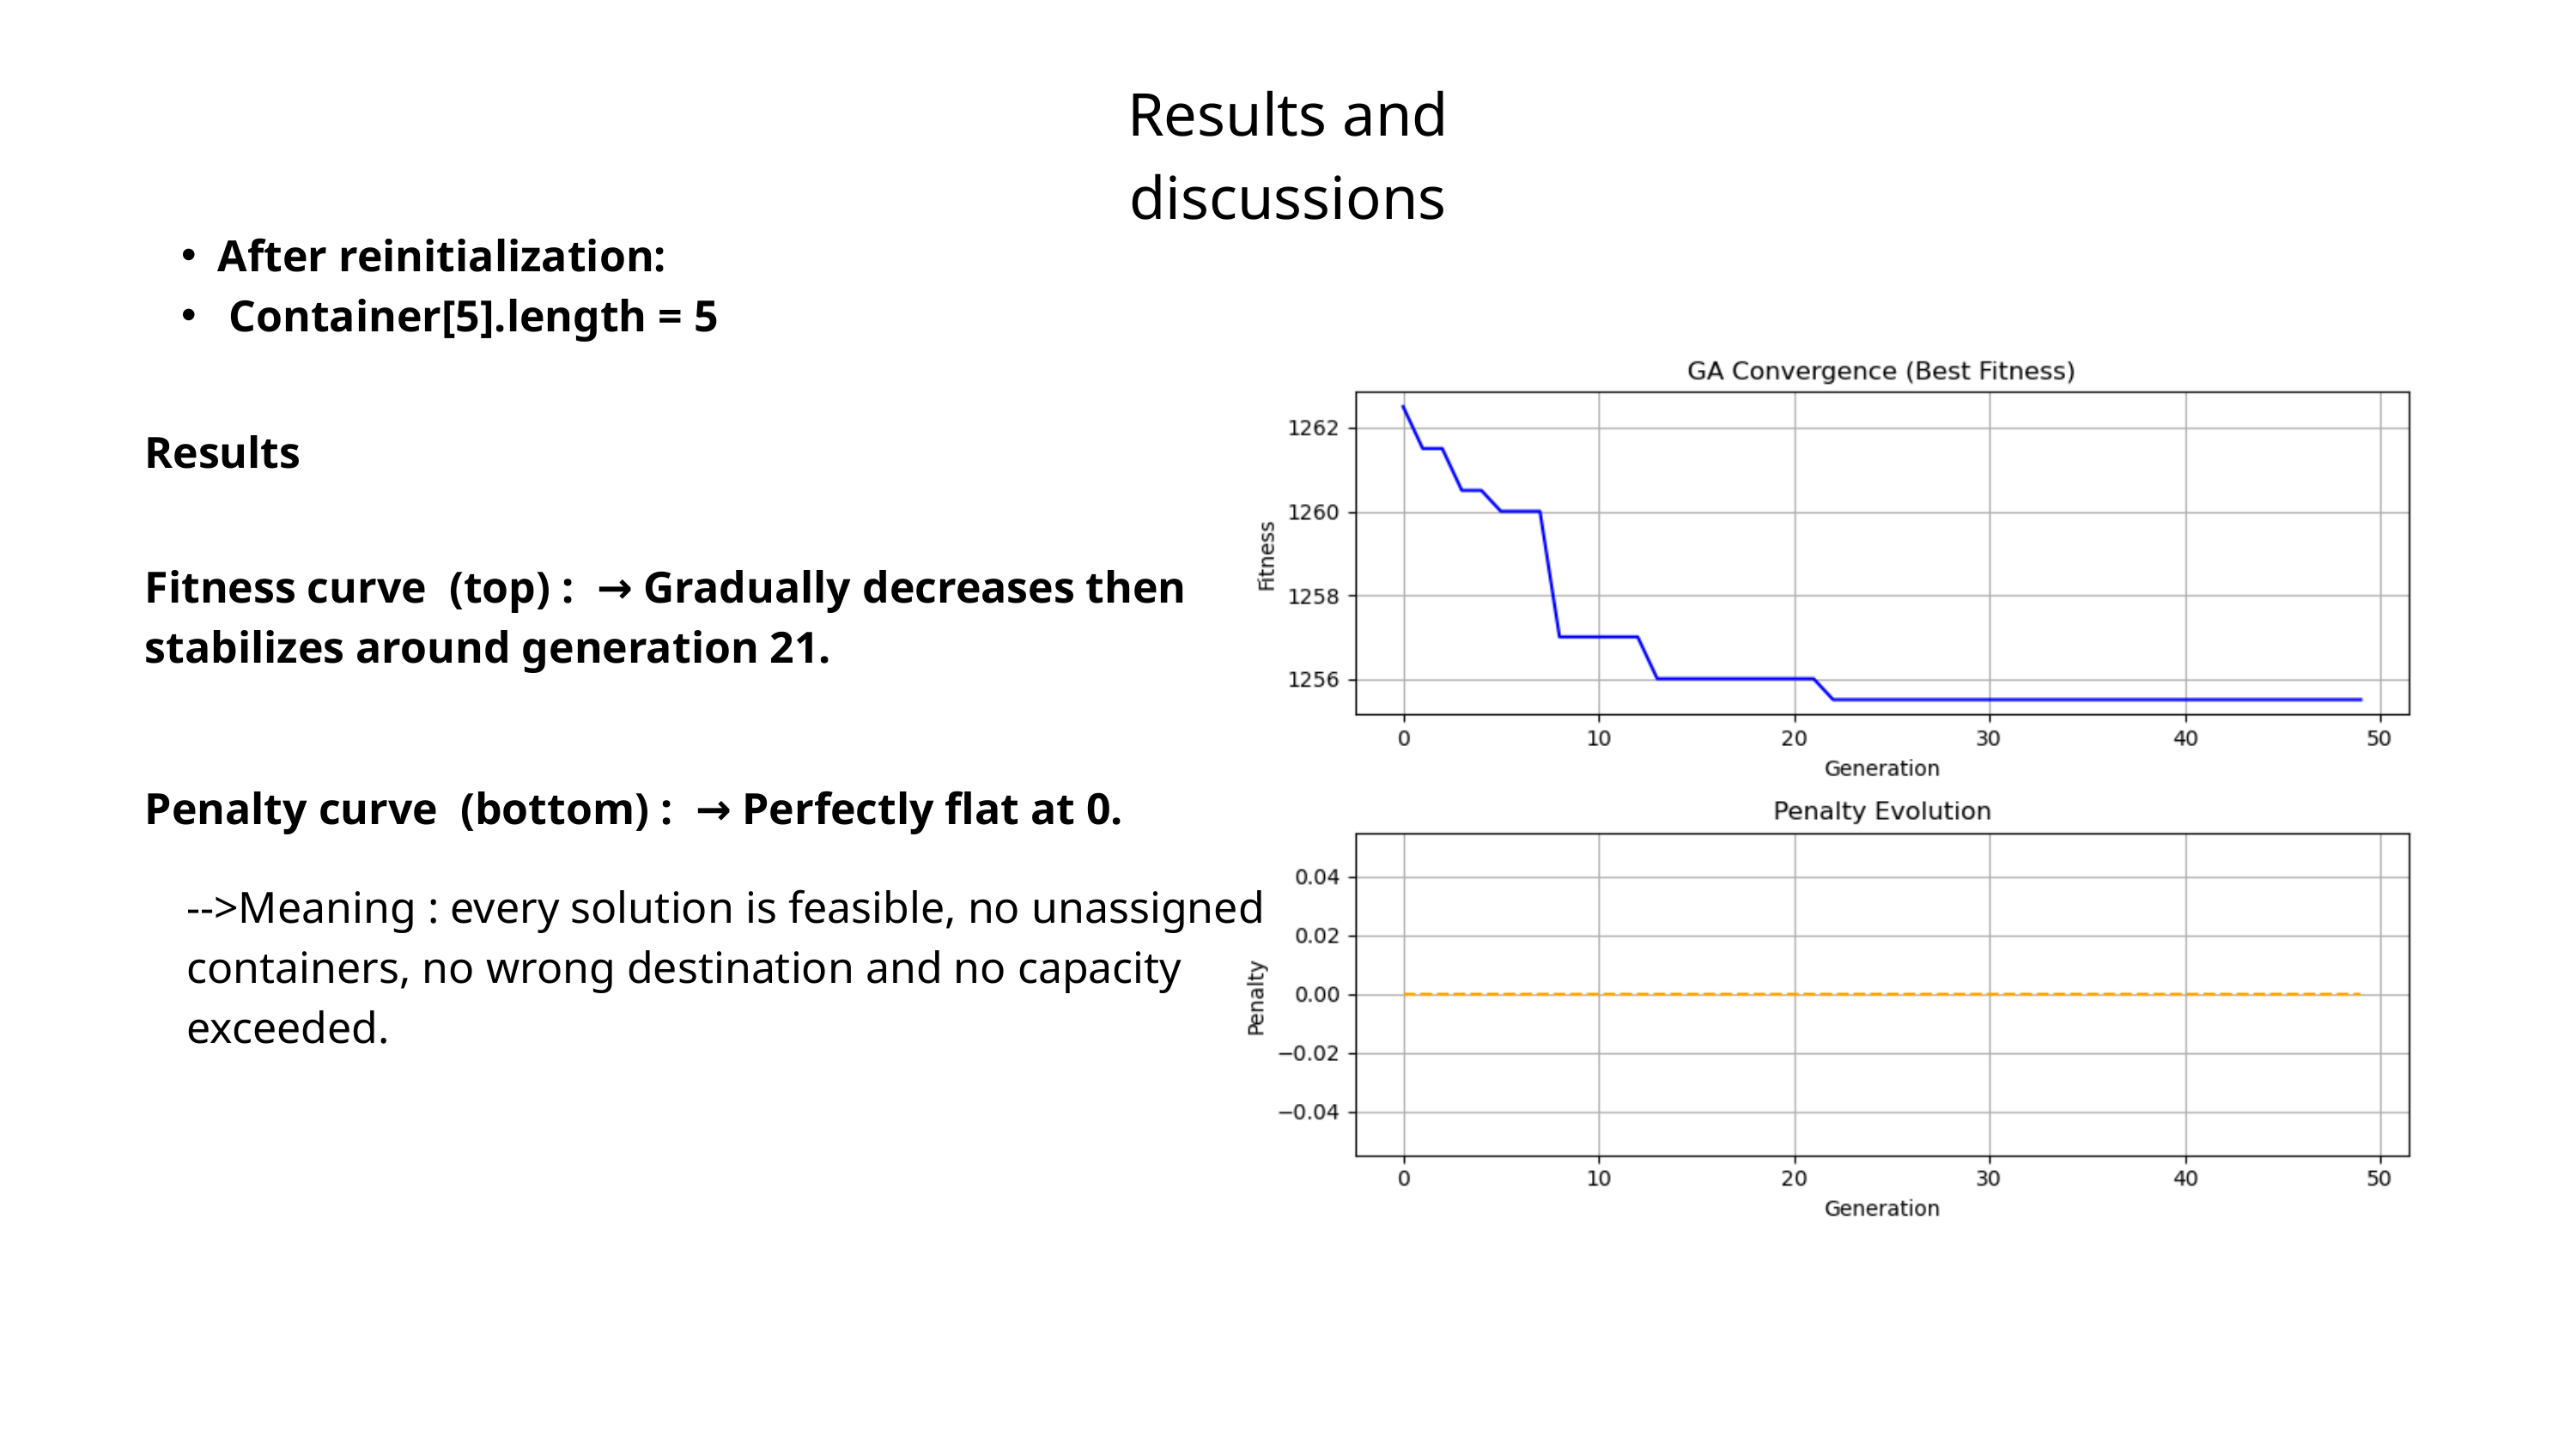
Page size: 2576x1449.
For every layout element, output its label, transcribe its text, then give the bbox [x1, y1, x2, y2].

text_box Results [144, 416, 301, 477]
text_box After reinitialization: Container[5].length = 5 [144, 220, 877, 341]
text_box Results and discussions [999, 65, 1577, 231]
text_box Penalty curve (bottom) : → Perfectly flat at 0. [144, 773, 1225, 834]
text_box -->Meaning : every solution is feasible, no unassigned containers, no wrong destination and no capacity exceeded. [186, 871, 1267, 1052]
text_box Fitness curve (top) : → Gradually decreases then stabilizes around generation 21. [144, 551, 1225, 672]
text_box [1224, 339, 2432, 1221]
